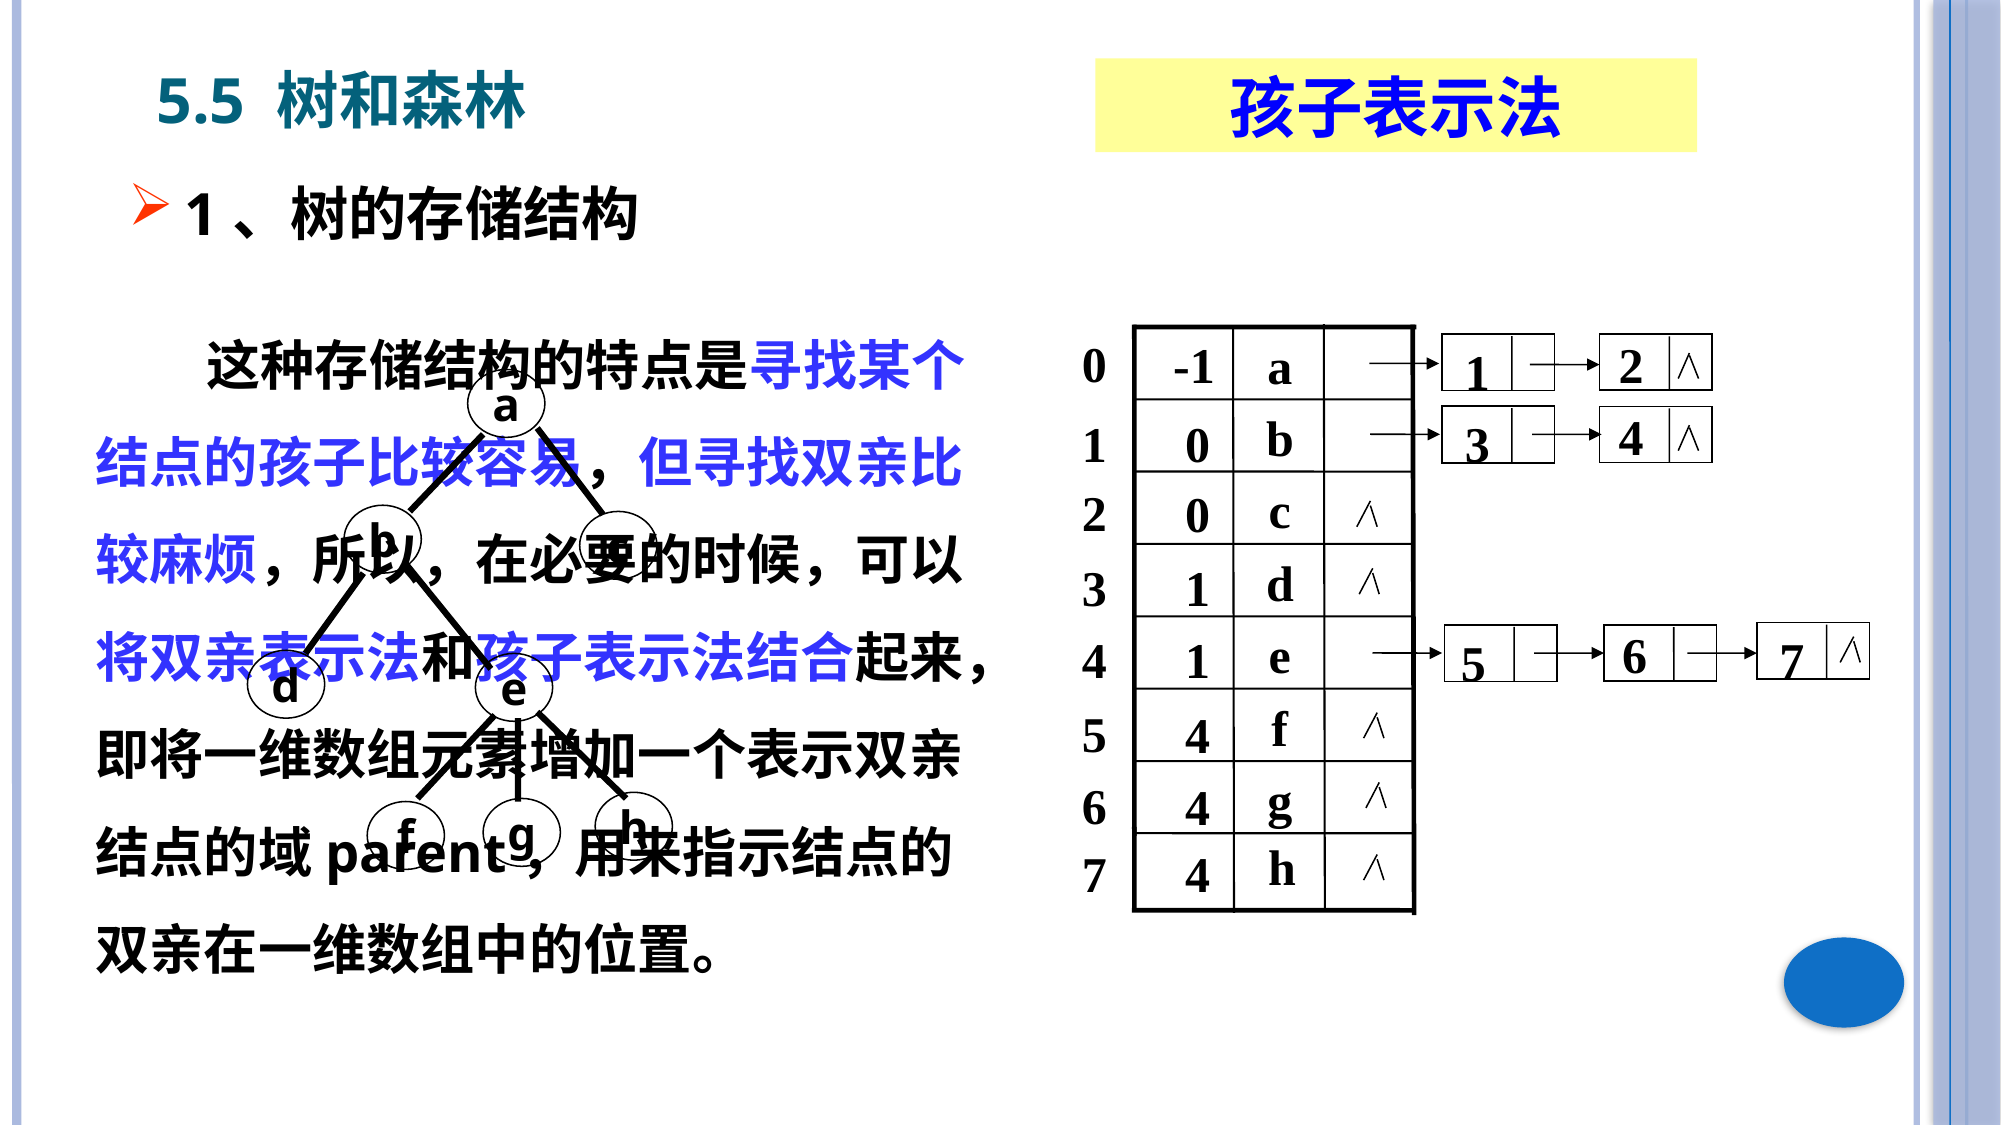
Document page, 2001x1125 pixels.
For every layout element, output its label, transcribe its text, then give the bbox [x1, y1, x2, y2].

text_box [1066, 323, 1870, 914]
text_box 这种存储结构的特点是寻找某个结点的孩子比较容易，但寻找双亲比较麻烦，所以，在必要的时候，可以将双亲表示法和孩子表示法结合起来，即将一维数组元素增加一个表示双亲结点的域parent，用来指示结点的双亲在一维数组中的位置。 [80, 291, 1022, 988]
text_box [246, 368, 673, 871]
text_box 1、树的存储结构 [113, 152, 1872, 334]
text_box 5.5 树和森林 [141, 51, 581, 144]
text_box 孩子表示法 [1095, 58, 1698, 153]
